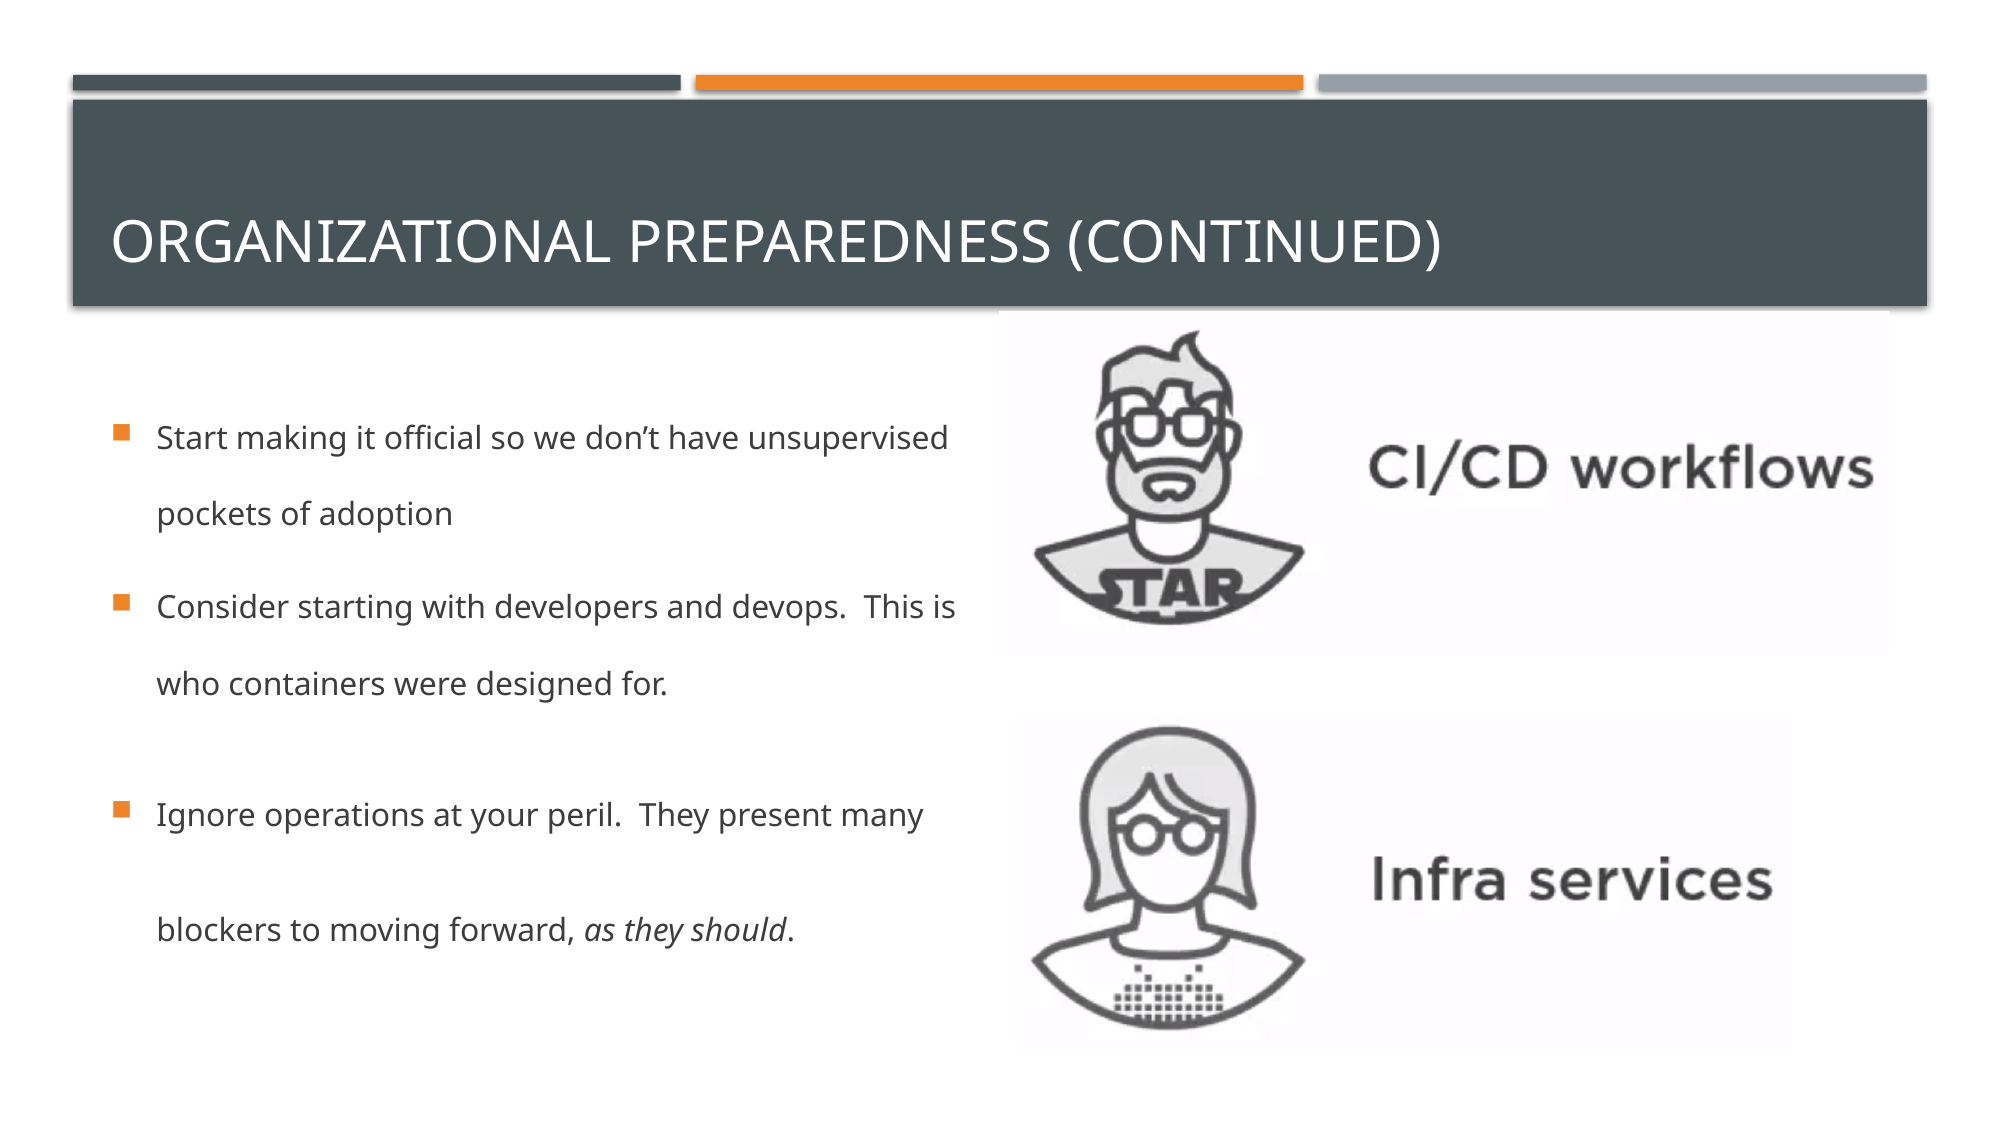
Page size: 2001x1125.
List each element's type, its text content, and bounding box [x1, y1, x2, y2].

picture [1014, 712, 1790, 1051]
list Start making it official so we don’t have unsupervised pockets of adoption Consider starting with developers and devops. This is who containers were designed for. Ignore operations at your peril. They present many blockers to moving forward, as they should. [95, 365, 985, 962]
title Organizational Preparedness (Continued) [95, 119, 1905, 282]
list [999, 310, 1891, 656]
